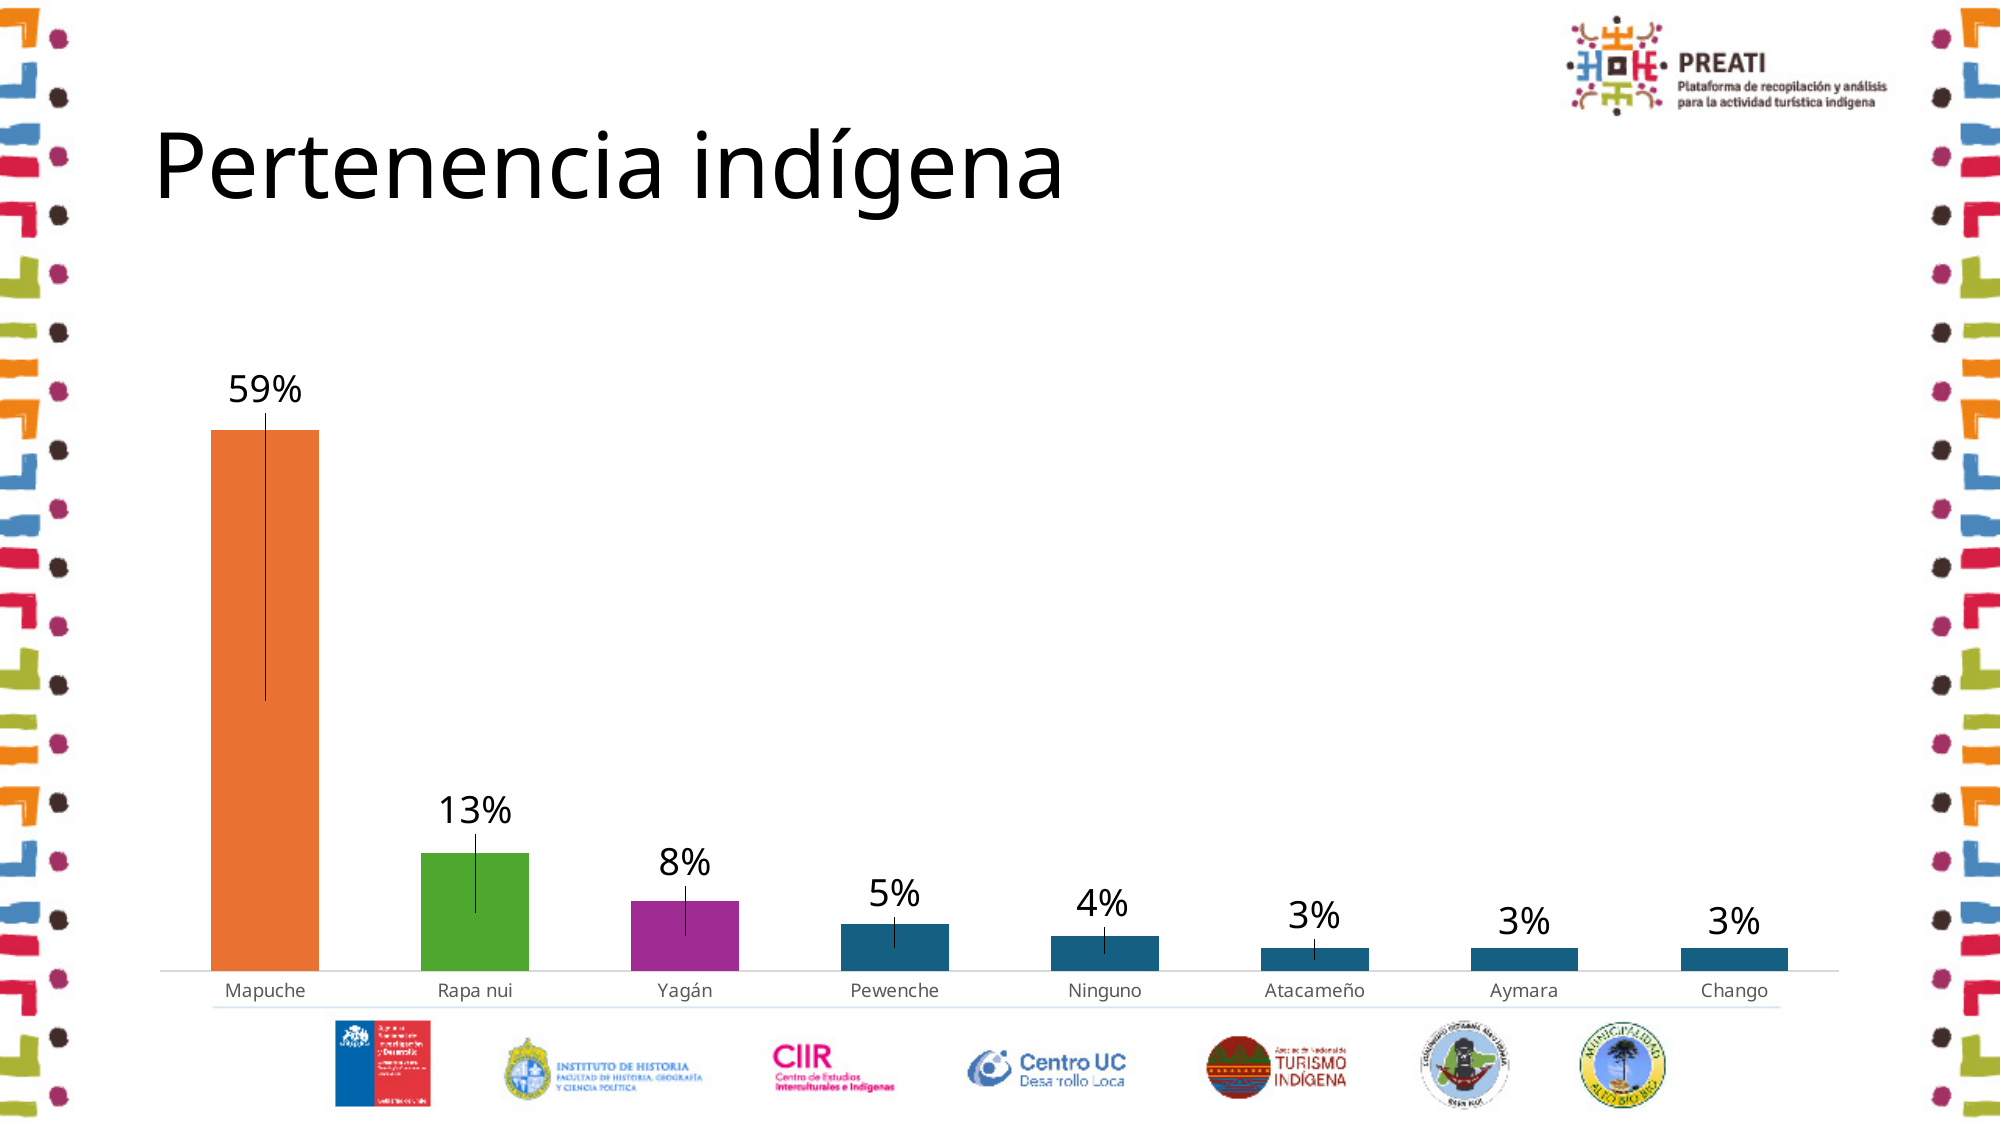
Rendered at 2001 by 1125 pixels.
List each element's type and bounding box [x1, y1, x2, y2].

picture [0, 0, 2000, 1125]
chart [136, 298, 1863, 1014]
